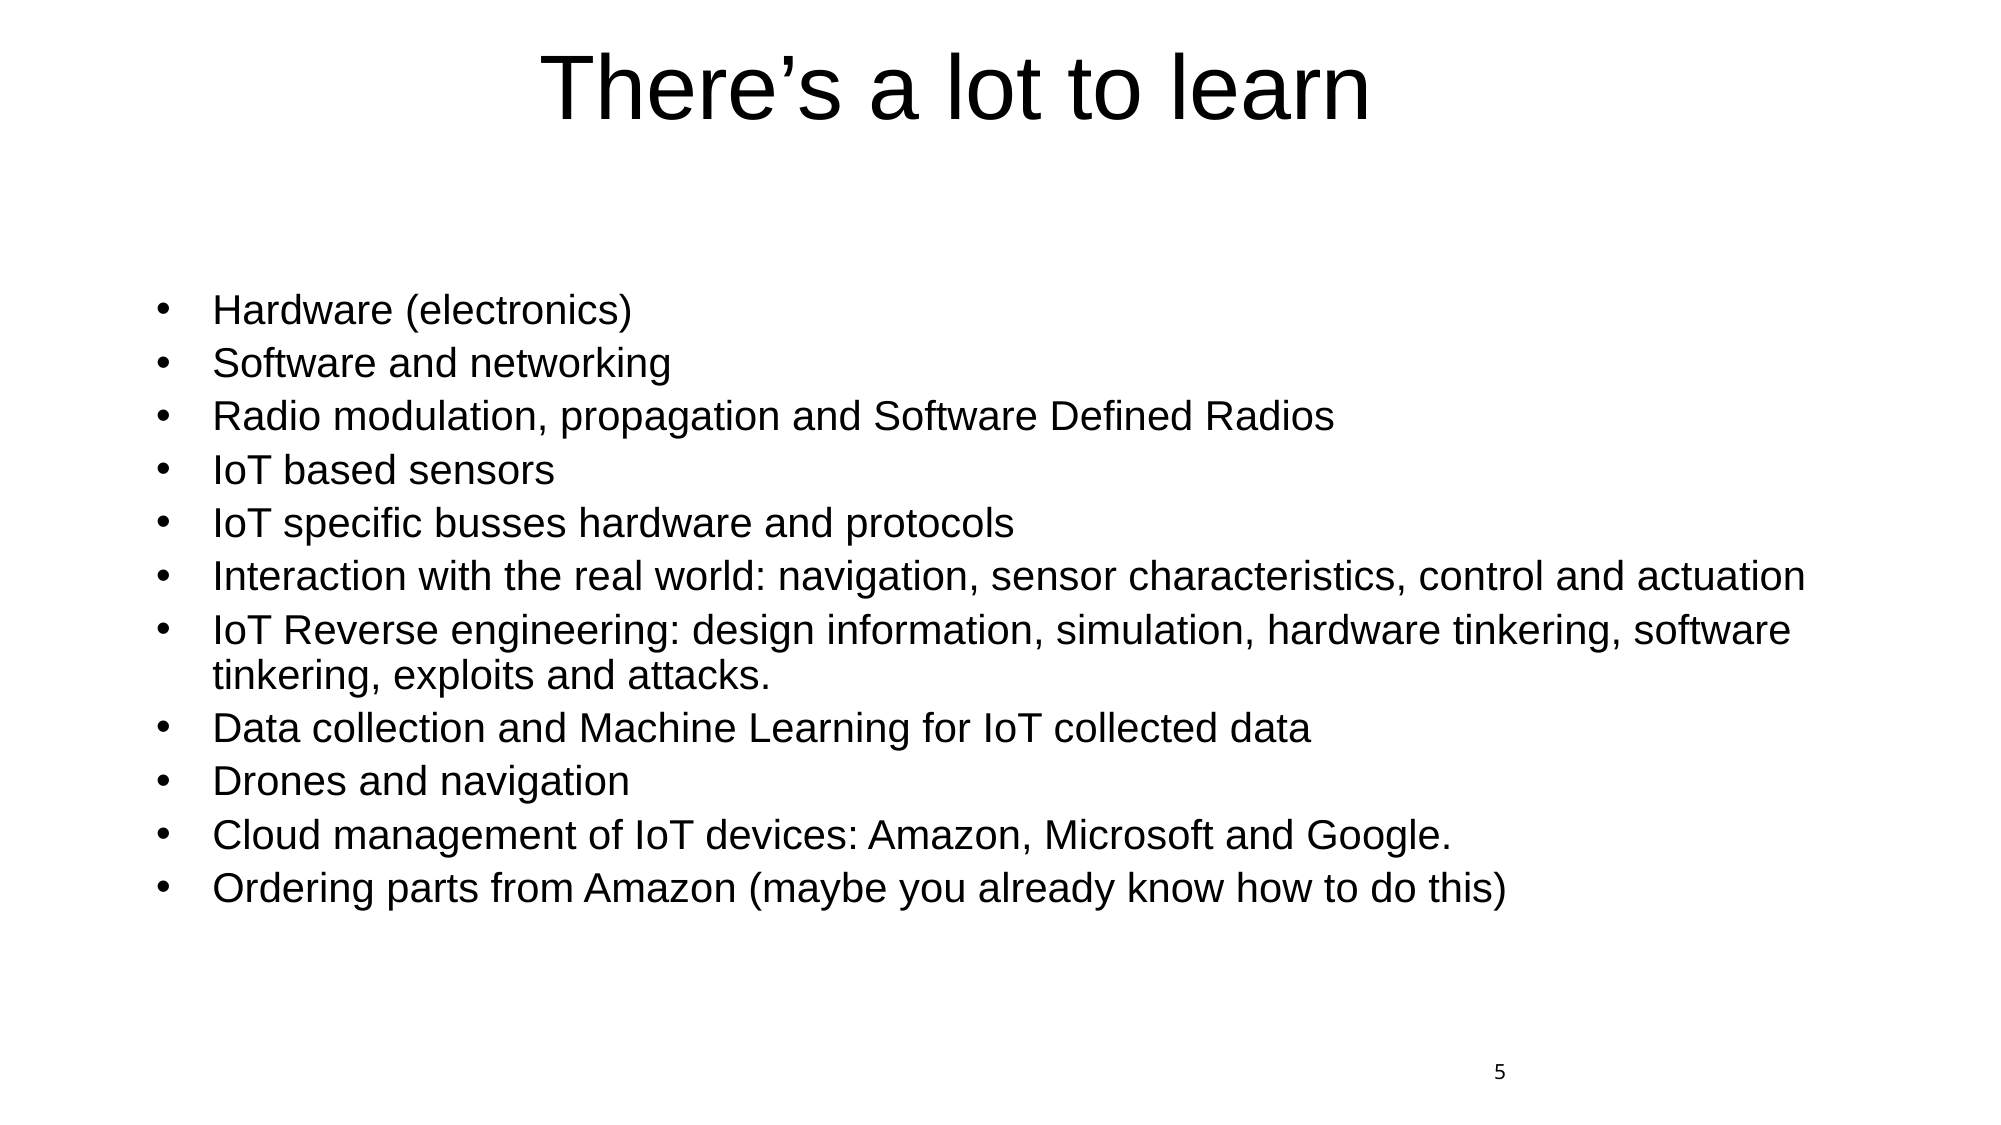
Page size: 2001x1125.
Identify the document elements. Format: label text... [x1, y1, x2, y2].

list Hardware (electronics) Software and networking Radio modulation, propagation and Software Defined Radios IoT based sensors IoT specific busses hardware and protocols Interaction with the real world: navigation, sensor characteristics, control and actuation IoT Reverse engineering: design information, simulation, hardware tinkering, software tinkering, exploits and attacks. Data collection and Machine Learning for IoT collected data Drones and navigation Cloud management of IoT devices: Amazon, Microsoft and Google. Ordering parts from Amazon (maybe you already know how to do this) [140, 280, 1915, 996]
slide_number 5 [1325, 1042, 1675, 1103]
title There’s a lot to learn [69, 18, 1844, 162]
